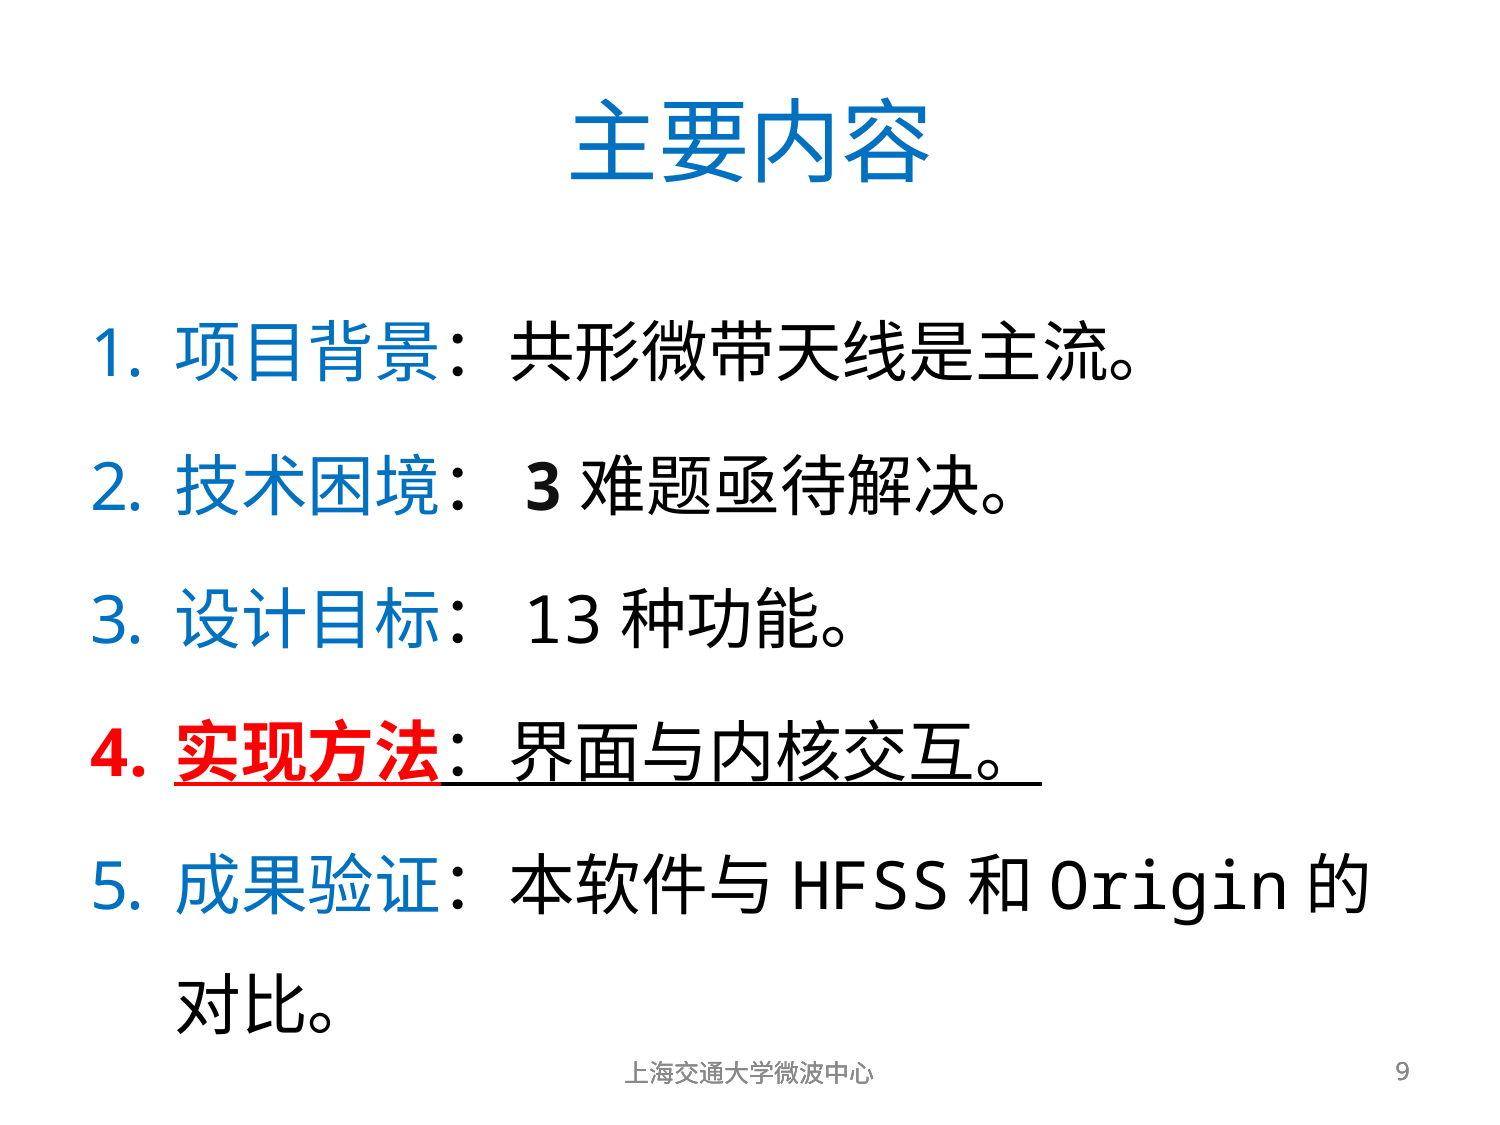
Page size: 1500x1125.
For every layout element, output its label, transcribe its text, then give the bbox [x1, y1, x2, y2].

text_box 9 [1074, 1042, 1425, 1103]
text_box 上海交通大学微波中心 [512, 1042, 988, 1103]
title 主要内容 [75, 45, 1425, 233]
list 项目背景：共形微带天线是主流。 技术困境：3难题亟待解决。 设计目标：13种功能。 实现方法：界面与内核交互。 成果验证：本软件与HFSS和Origin的对比。 [75, 262, 1425, 1005]
